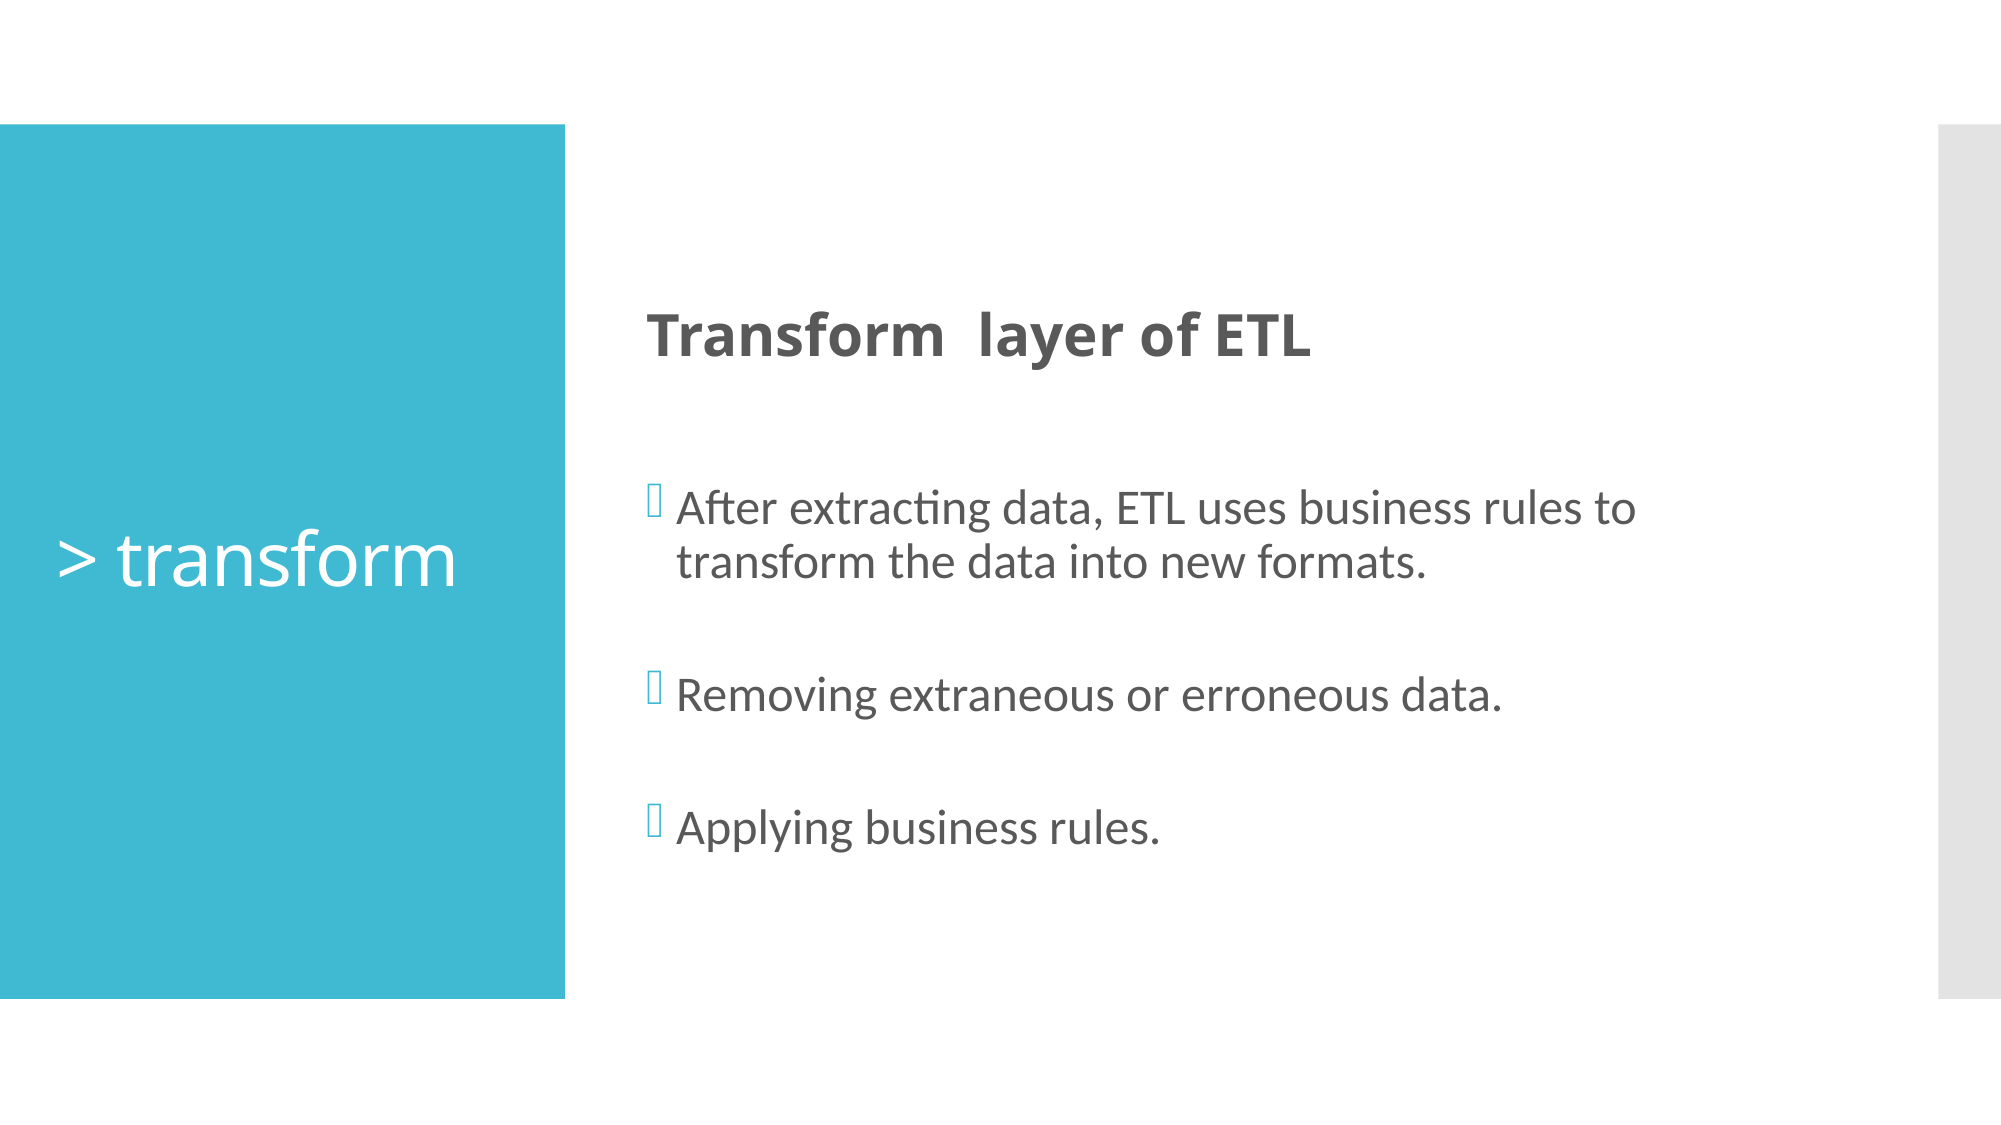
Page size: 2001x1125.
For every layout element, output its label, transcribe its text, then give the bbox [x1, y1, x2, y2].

title > transform [41, 184, 525, 940]
list Transform layer of ETL After extracting data, ETL uses business rules to transform the data into new formats. Removing extraneous or erroneous data. Applying business rules. [631, 460, 1832, 702]
